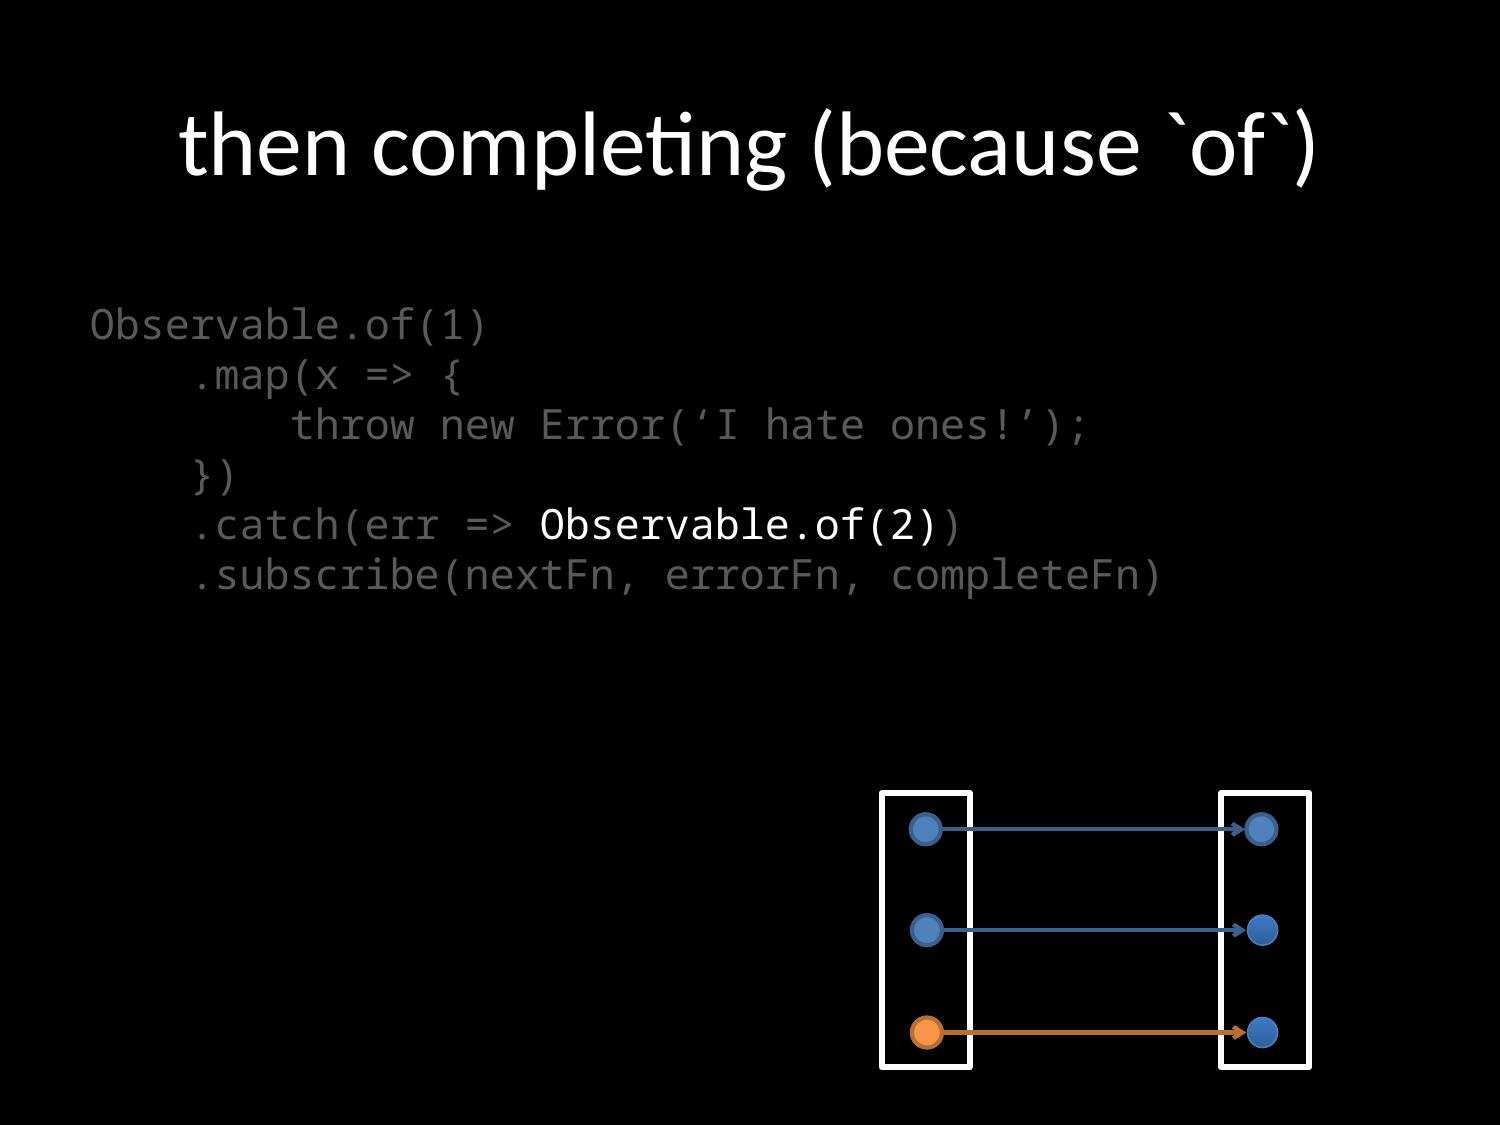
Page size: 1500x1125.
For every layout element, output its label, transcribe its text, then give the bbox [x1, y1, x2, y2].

text_box [908, 812, 943, 847]
text_box [1244, 812, 1279, 847]
text_box [909, 1015, 944, 1050]
text_box [879, 790, 973, 1070]
title then completing (because `of`) [75, 45, 1425, 233]
text_box [909, 912, 944, 948]
text_box [1218, 790, 1312, 1070]
text_box [1246, 914, 1279, 946]
text_box Observable.of(1) .map(x => { throw new Error(‘I hate ones!’); }) .catch(err => Observable.of(2)) .subscribe(nextFn, errorFn, completeFn) [74, 290, 1425, 605]
text_box [1246, 1016, 1279, 1049]
